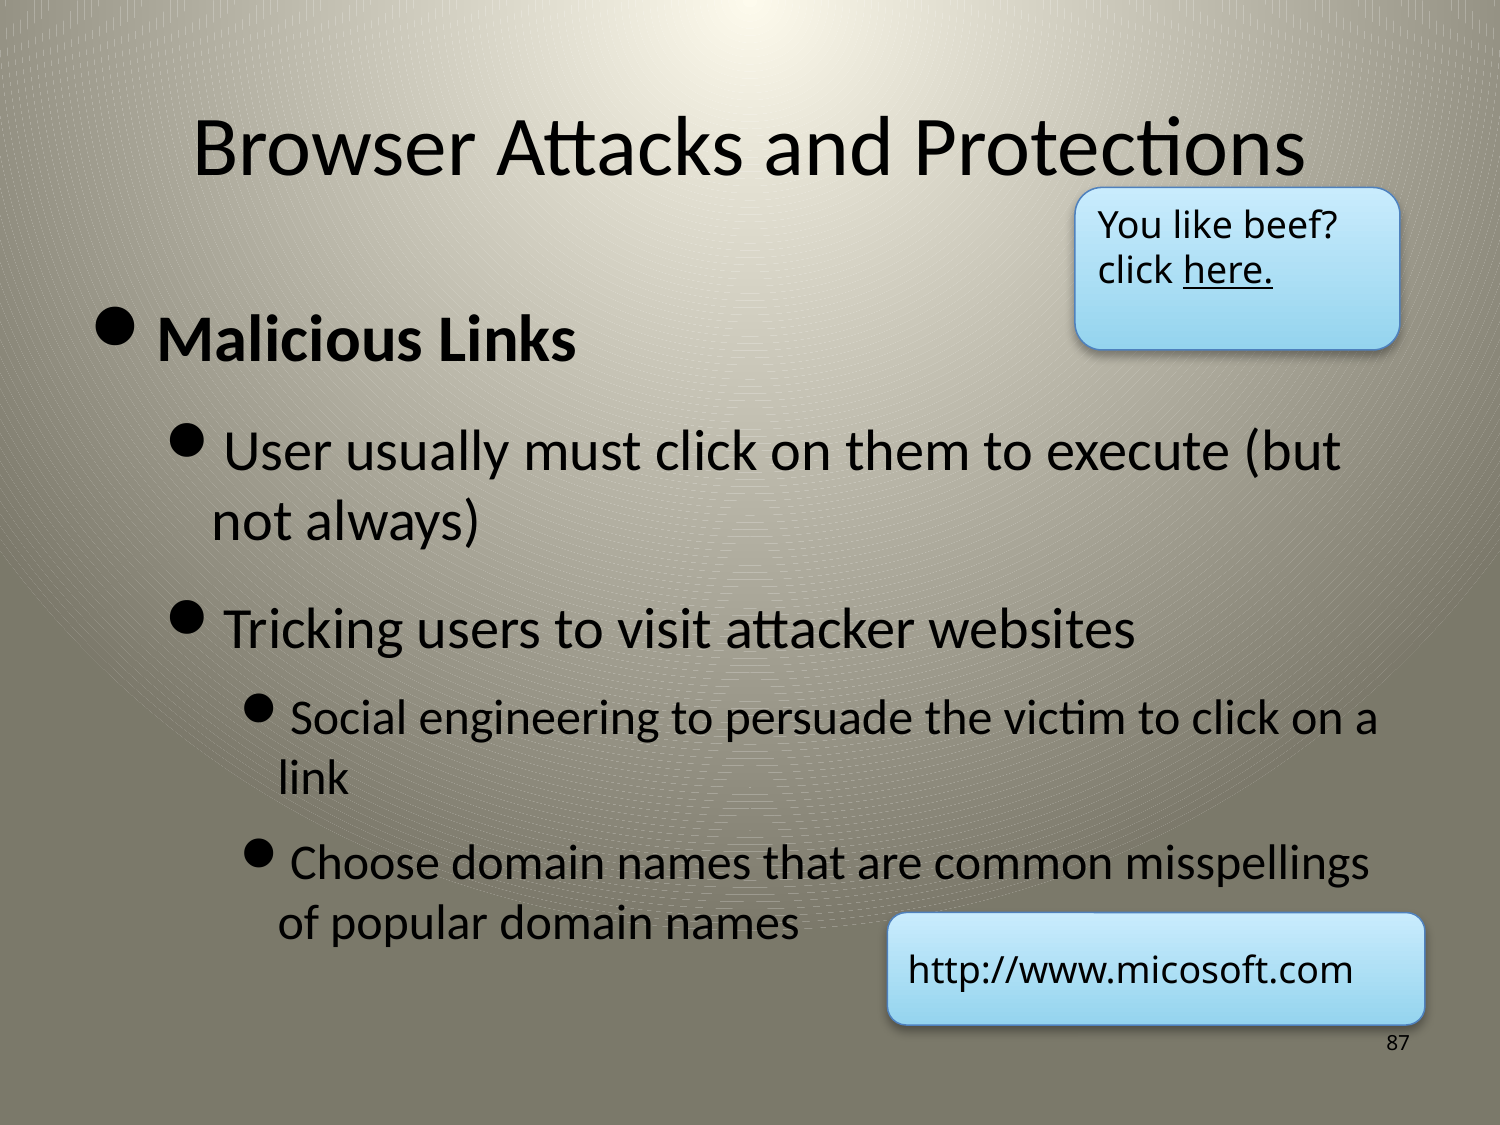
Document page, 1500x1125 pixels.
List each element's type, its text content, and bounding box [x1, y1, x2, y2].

text_box You like beef? click here. [1074, 187, 1400, 350]
text_box http://www.micosoft.com [887, 912, 1425, 1026]
list Malicious Links User usually must click on them to execute (but not always) Tricking users to visit attacker websites Social engineering to persuade the victim to click on a link Choose domain names that are common misspellings of popular domain names [75, 287, 1425, 986]
title Browser Attacks and Protections [150, 37, 1350, 245]
slide_number 87 [1074, 1027, 1425, 1067]
